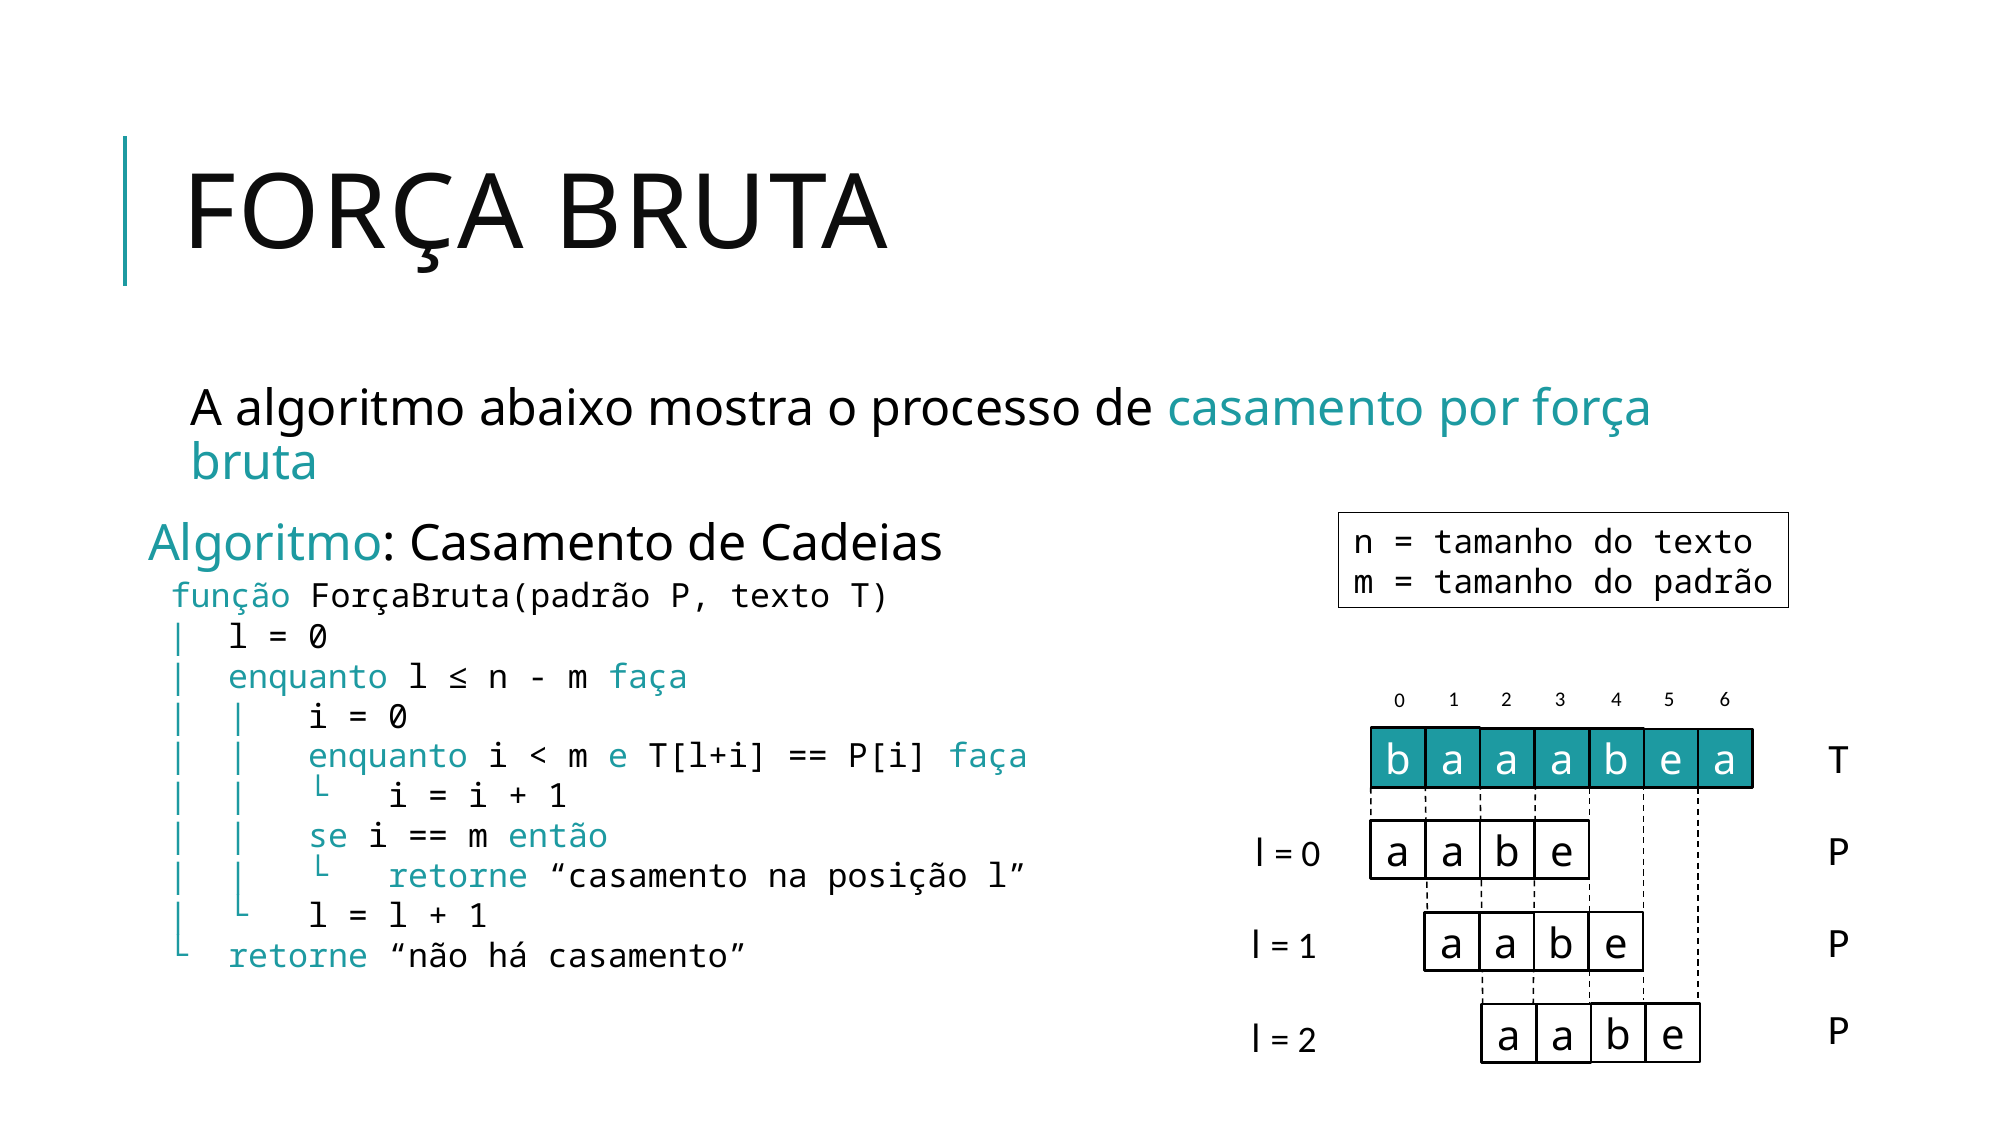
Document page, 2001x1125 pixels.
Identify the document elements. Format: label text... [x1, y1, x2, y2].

list A algoritmo abaixo mostra o processo de casamento por força bruta [168, 375, 1763, 1035]
text_box n = tamanho do texto m = tamanho do padrão [1338, 512, 1789, 608]
title Força Bruta [168, 96, 1763, 342]
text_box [1235, 677, 1866, 1069]
text_box Algoritmo: Casamento de Cadeias função ForçaBruta(padrão P, texto T) | l = 0 | enquanto l ≤ n - m faça | | i = 0 | | enquanto i < m e T[l+i] == P[i] faça | | └ i = i + 1 | | se i == m então | | └ retorne “casamento na posição l” | └ l = l + 1 └ retorne “não há casamento” [133, 502, 1043, 1022]
